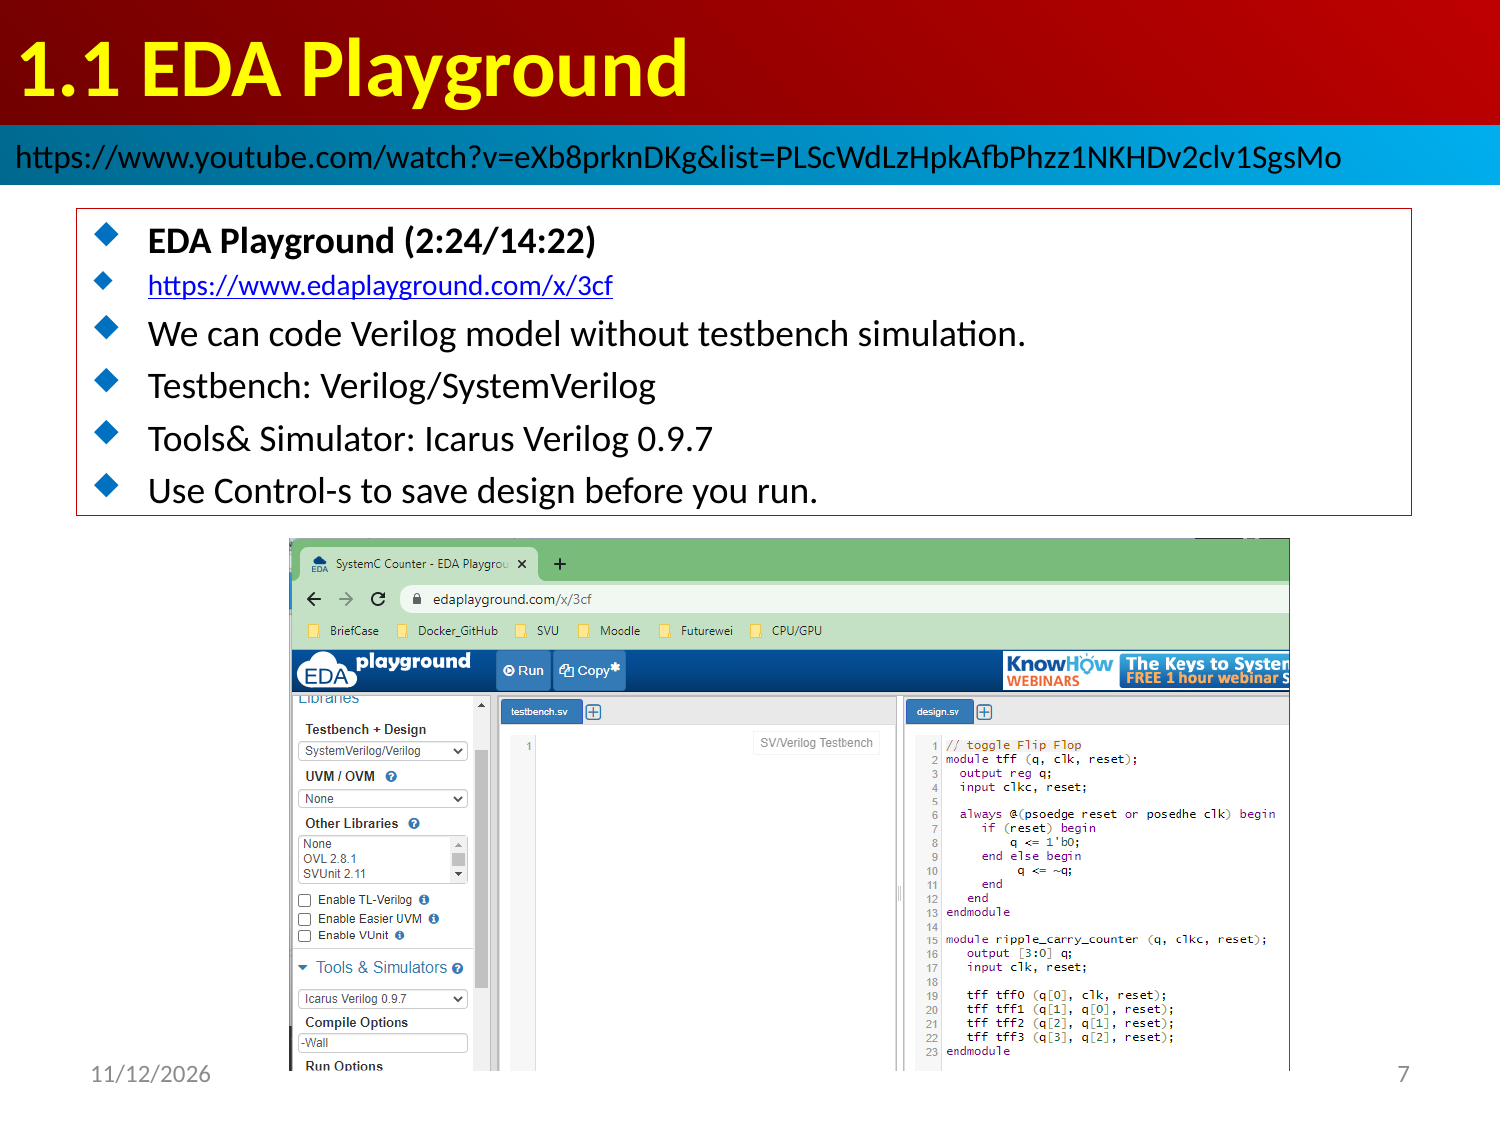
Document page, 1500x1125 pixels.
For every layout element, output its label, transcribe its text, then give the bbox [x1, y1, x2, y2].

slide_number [75, 1042, 425, 1103]
slide_number 7 [1074, 1042, 1425, 1103]
text_box https://www.youtube.com/watch?v=eXb8prknDKg&list=PLScWdLzHpkAfbPhzz1NKHDv2clv1SgsMo [0, 125, 1500, 185]
subtitle EDA Playground (2:24/14:22) https://www.edaplayground.com/x/3cf We can code Verilog model without testbench simulation. Testbench: Verilog/SystemVerilog Tools& Simulator: Icarus Verilog 0.9.7 Use Control-s to save design before you run. [76, 208, 1412, 516]
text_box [289, 538, 1290, 1071]
title 1.1 EDA Playground [0, 0, 1500, 125]
